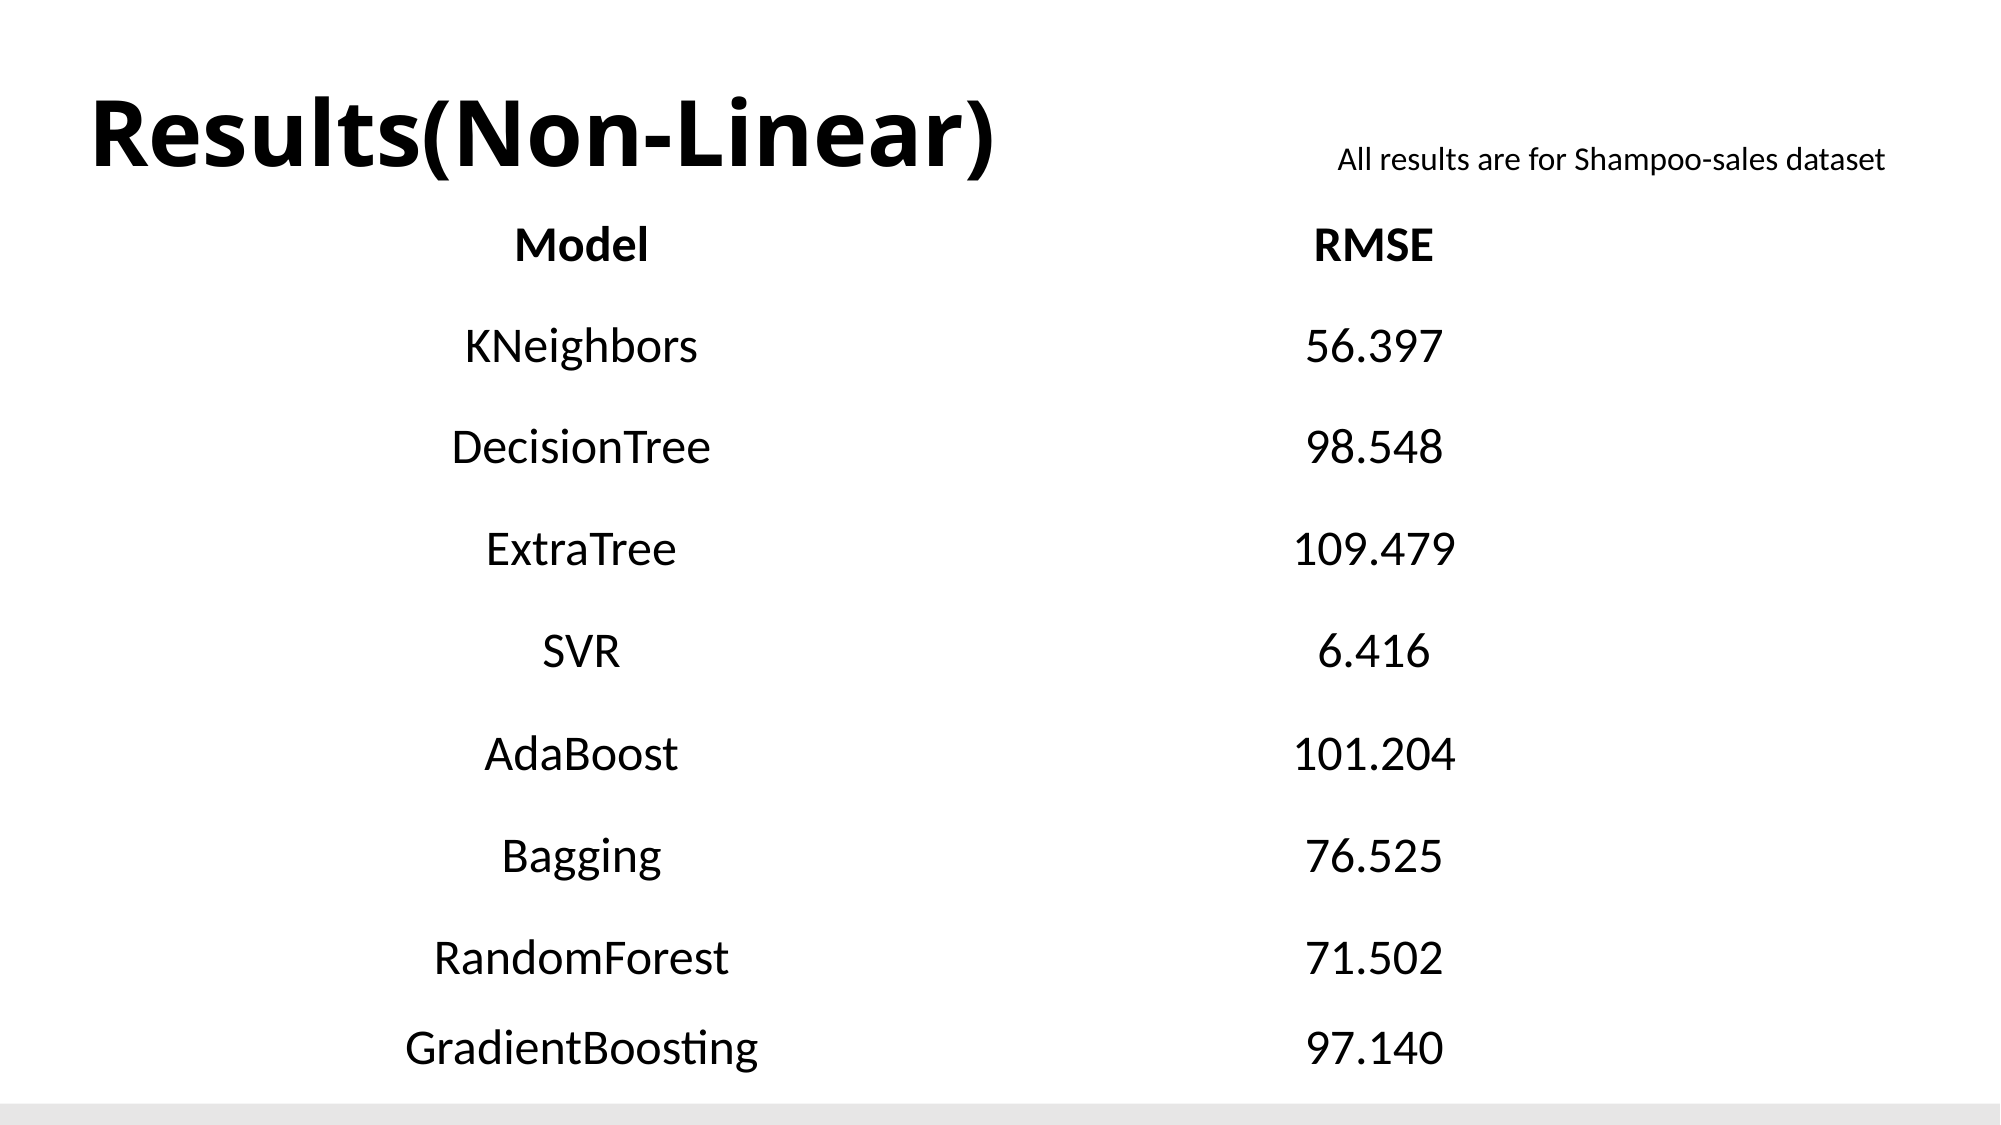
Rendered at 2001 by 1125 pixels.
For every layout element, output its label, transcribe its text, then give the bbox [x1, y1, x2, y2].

table_cell GradientBoosting [186, 1007, 977, 1097]
table_cell 98.548 [977, 406, 1771, 508]
table_cell AdaBoost [186, 713, 977, 815]
table_cell 6.416 [977, 611, 1771, 713]
table_cell RandomForest [186, 917, 977, 1007]
table_cell 71.502 [977, 917, 1771, 1007]
table_cell ExtraTree [186, 508, 977, 611]
table_cell 109.479 [977, 508, 1771, 611]
table_cell SVR [186, 611, 977, 713]
table_cell DecisionTree [186, 406, 977, 508]
table_cell 56.397 [977, 305, 1771, 406]
table_header Model [186, 204, 977, 305]
title Results(Non-Linear) [68, 67, 1932, 193]
table_header RMSE [977, 204, 1771, 305]
text_box All results are for Shampoo-sales dataset [1322, 129, 2000, 185]
table_cell KNeighbors [186, 305, 977, 406]
table_cell Bagging [186, 815, 977, 917]
table_cell 101.204 [977, 713, 1771, 815]
table_cell 76.525 [977, 815, 1771, 917]
table_cell 97.140 [977, 1007, 1771, 1097]
